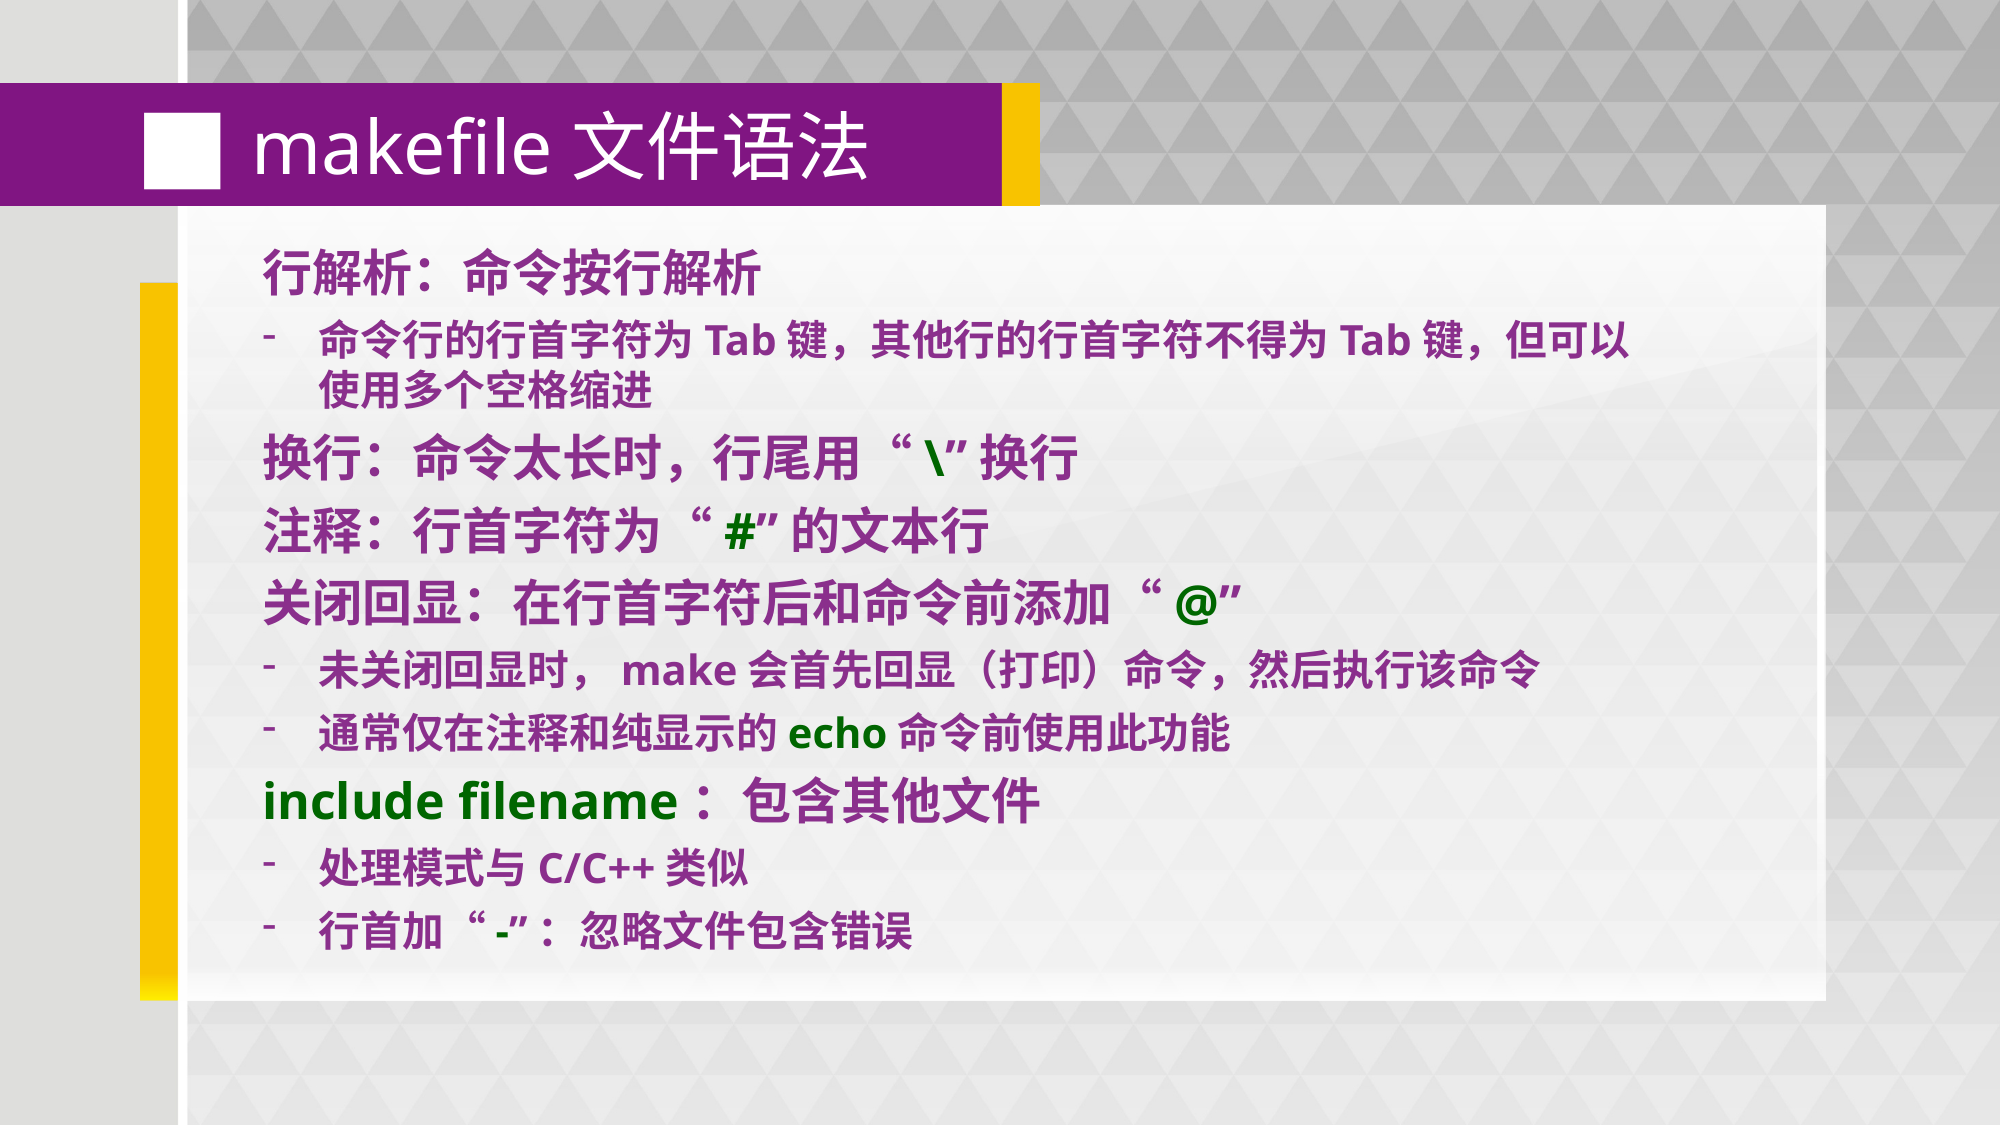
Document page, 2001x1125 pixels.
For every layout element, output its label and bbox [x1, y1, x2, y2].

text_box [120, 69, 881, 206]
picture [0, 0, 2000, 1125]
